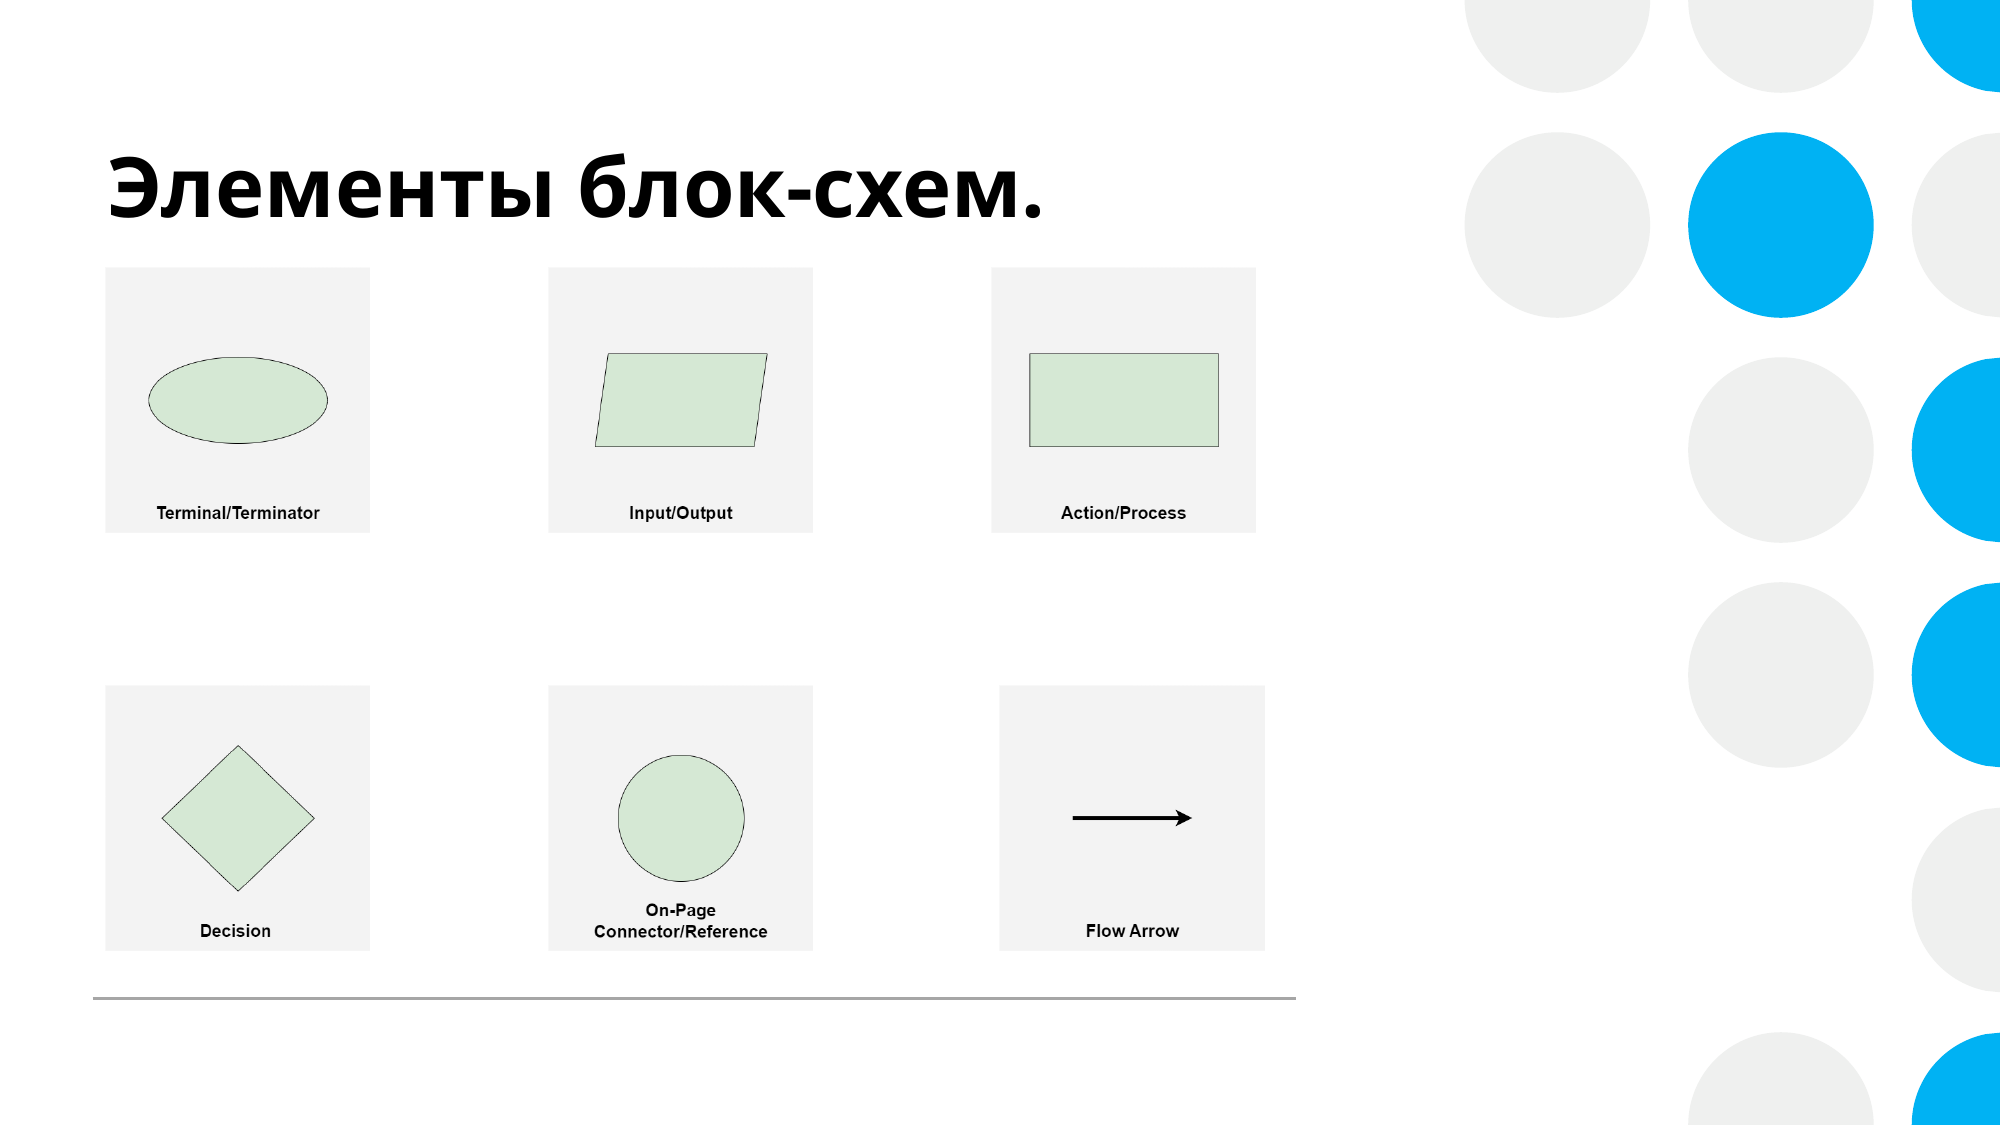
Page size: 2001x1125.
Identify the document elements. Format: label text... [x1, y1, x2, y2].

picture [548, 685, 813, 951]
picture [105, 685, 370, 951]
picture [991, 267, 1256, 533]
picture [999, 685, 1265, 951]
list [105, 267, 370, 533]
picture [548, 267, 813, 533]
title Элементы блок-схем. [92, 126, 1297, 335]
